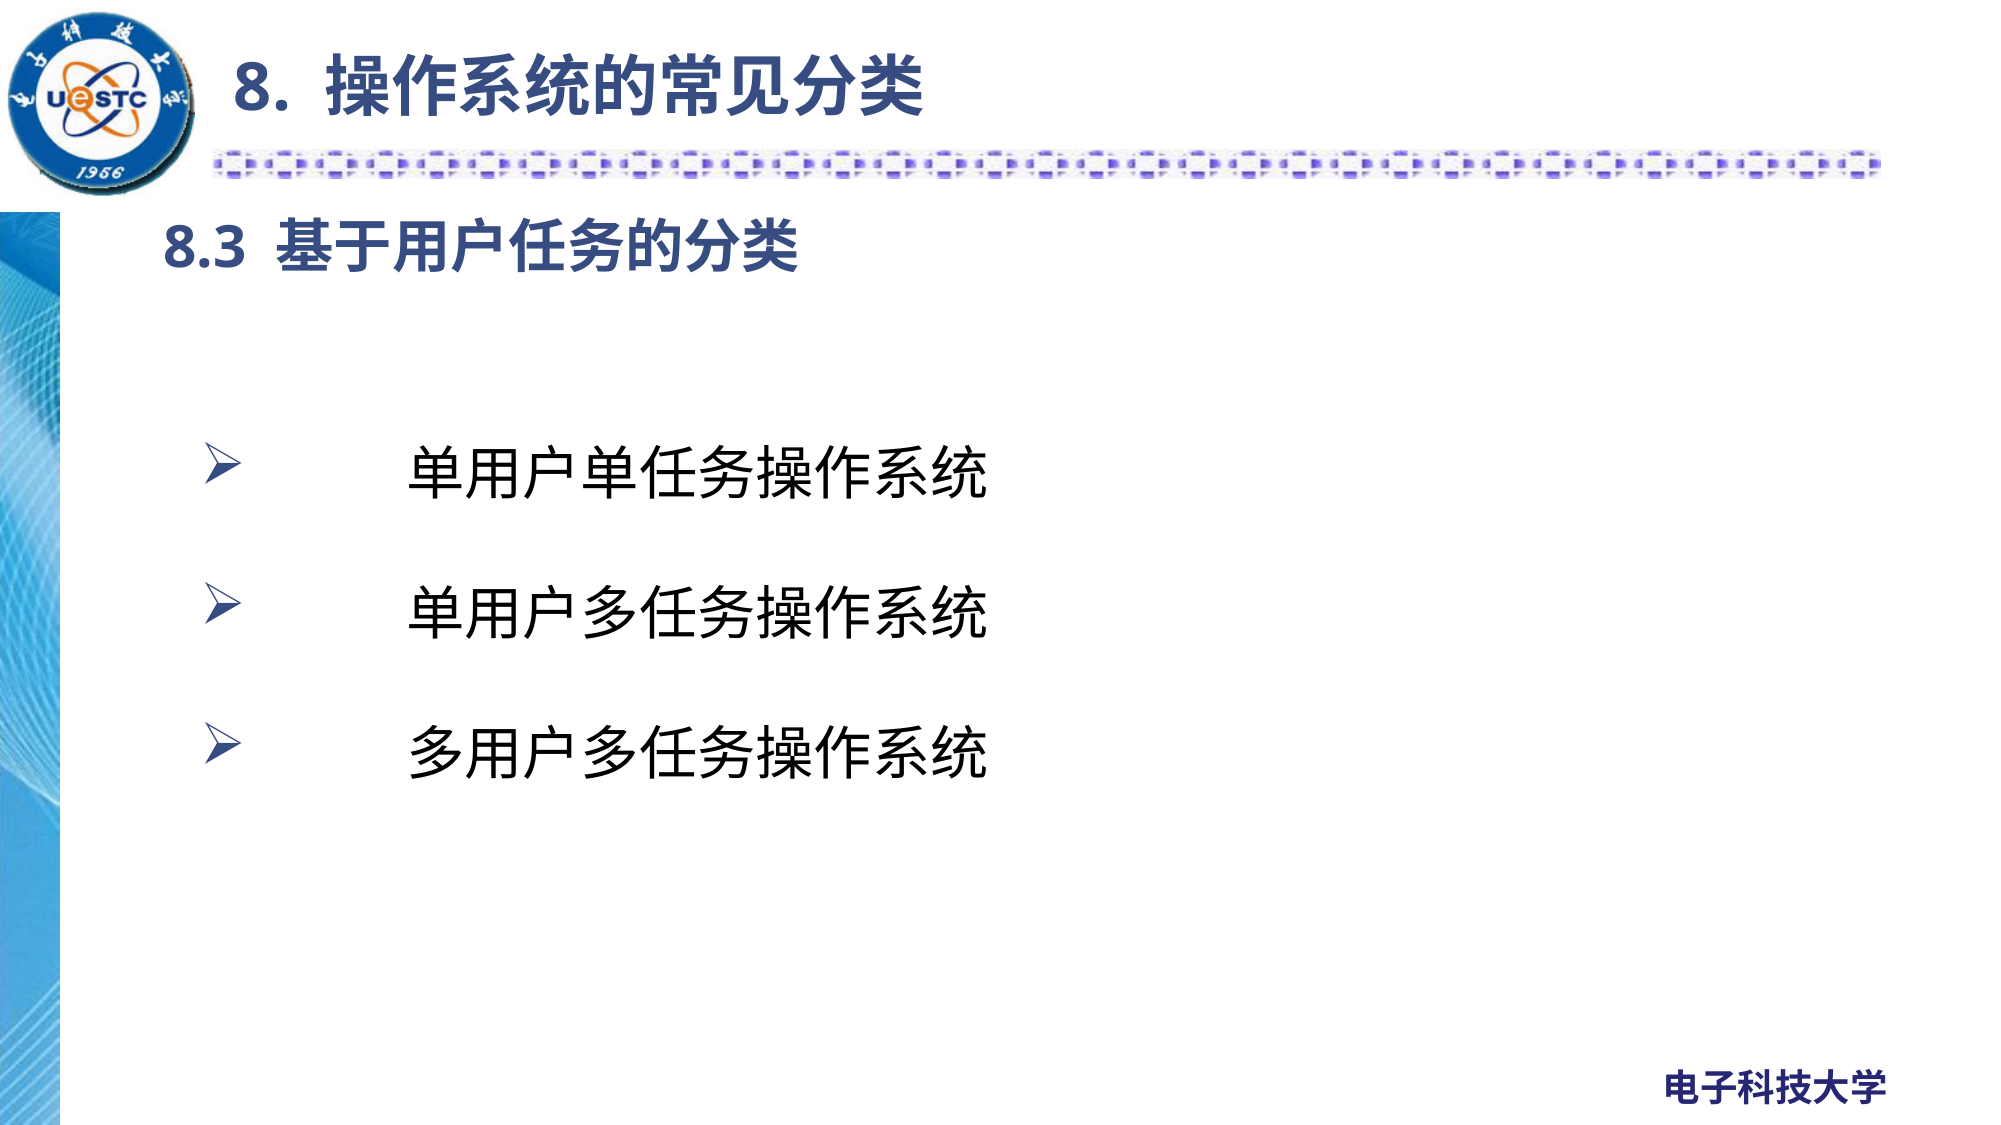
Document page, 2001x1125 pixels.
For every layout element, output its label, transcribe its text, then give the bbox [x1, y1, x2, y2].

title 8.3 基于用户任务的分类 [148, 210, 1780, 301]
picture [0, 212, 60, 1125]
text_box 8. 操作系统的常见分类 [219, 45, 1760, 136]
picture [212, 149, 1881, 179]
list 单用户单任务操作系统 单用户多任务操作系统 多用户多任务操作系统 [177, 358, 1941, 1125]
picture [7, 0, 195, 197]
